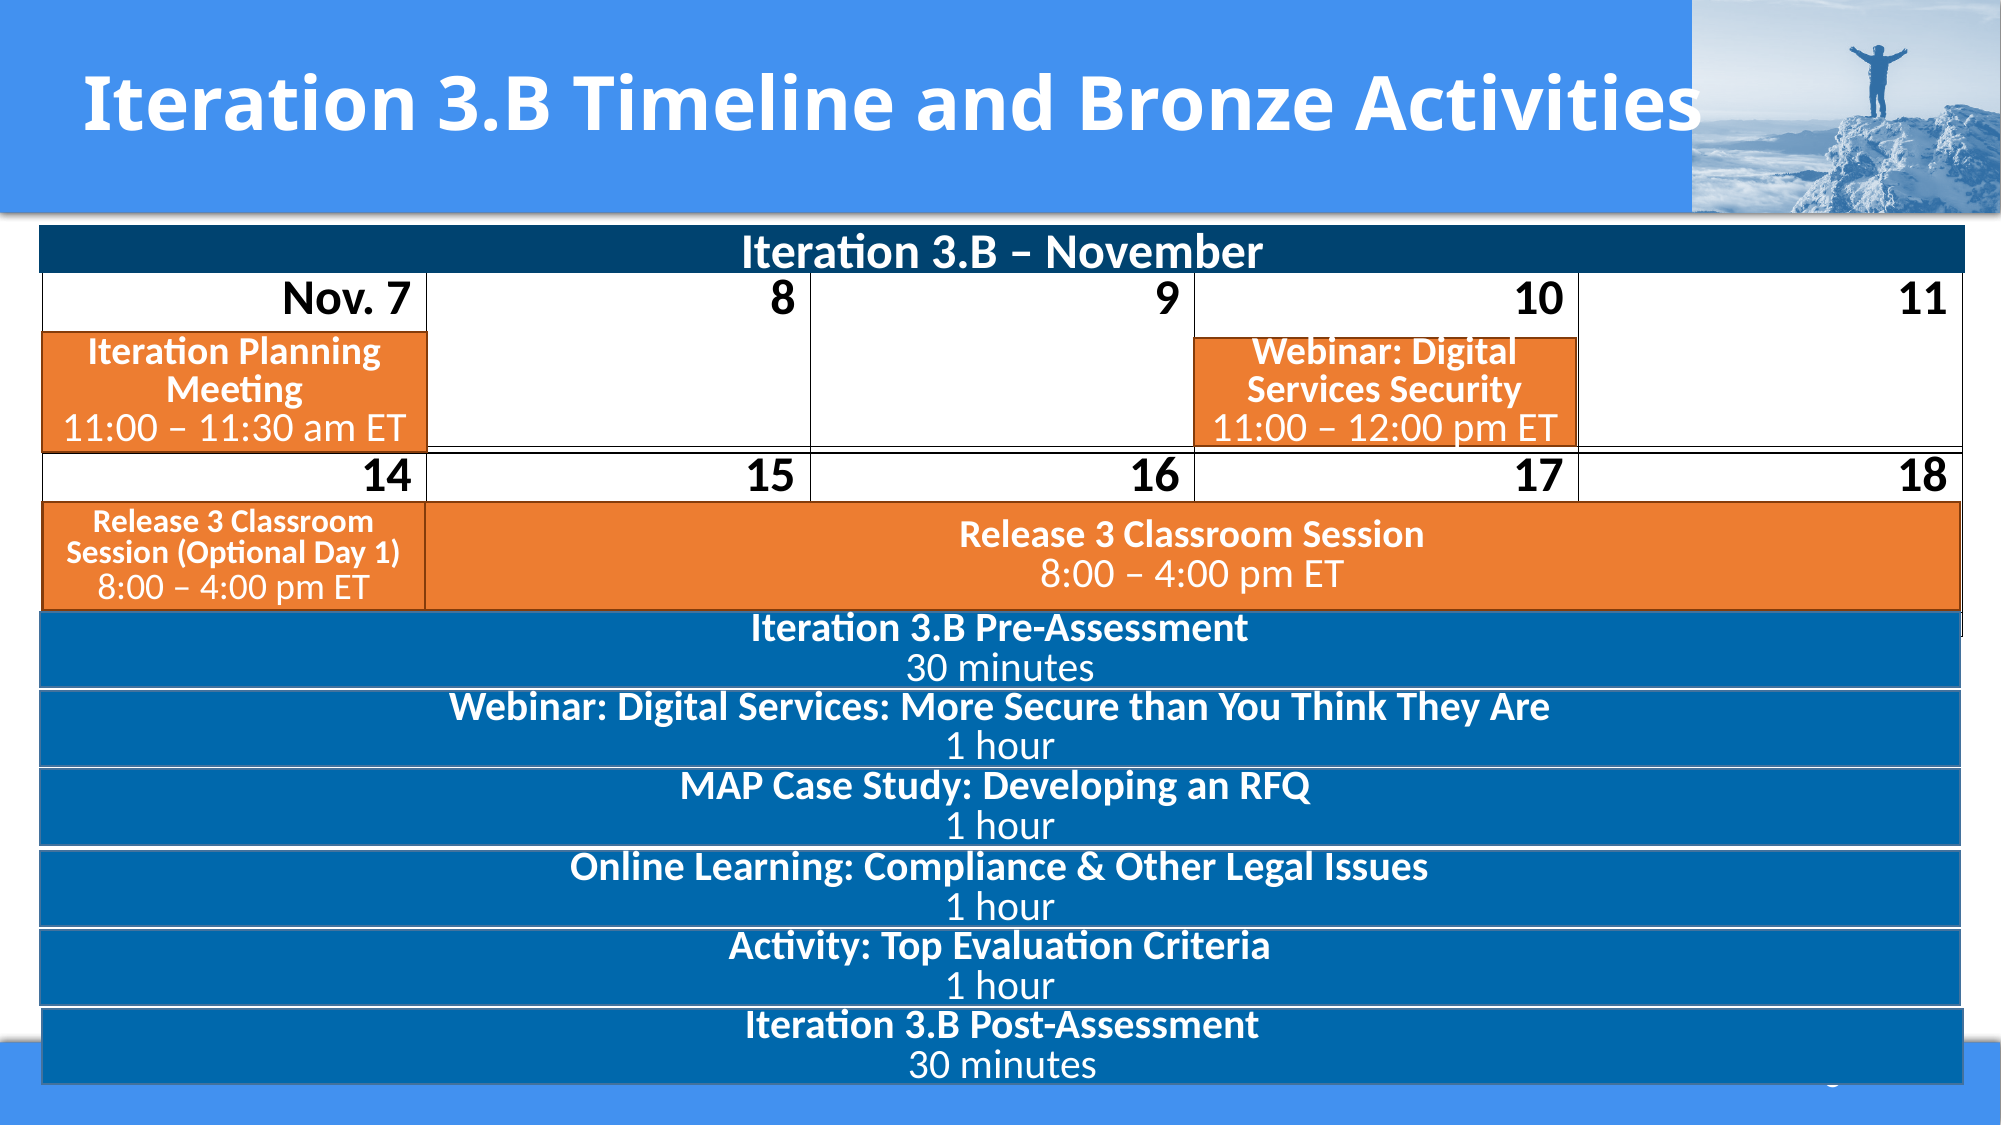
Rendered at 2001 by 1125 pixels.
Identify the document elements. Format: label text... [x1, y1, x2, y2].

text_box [39, 228, 1964, 1085]
title Iteration 3.B Timeline and Bronze Activities [68, 0, 1932, 215]
